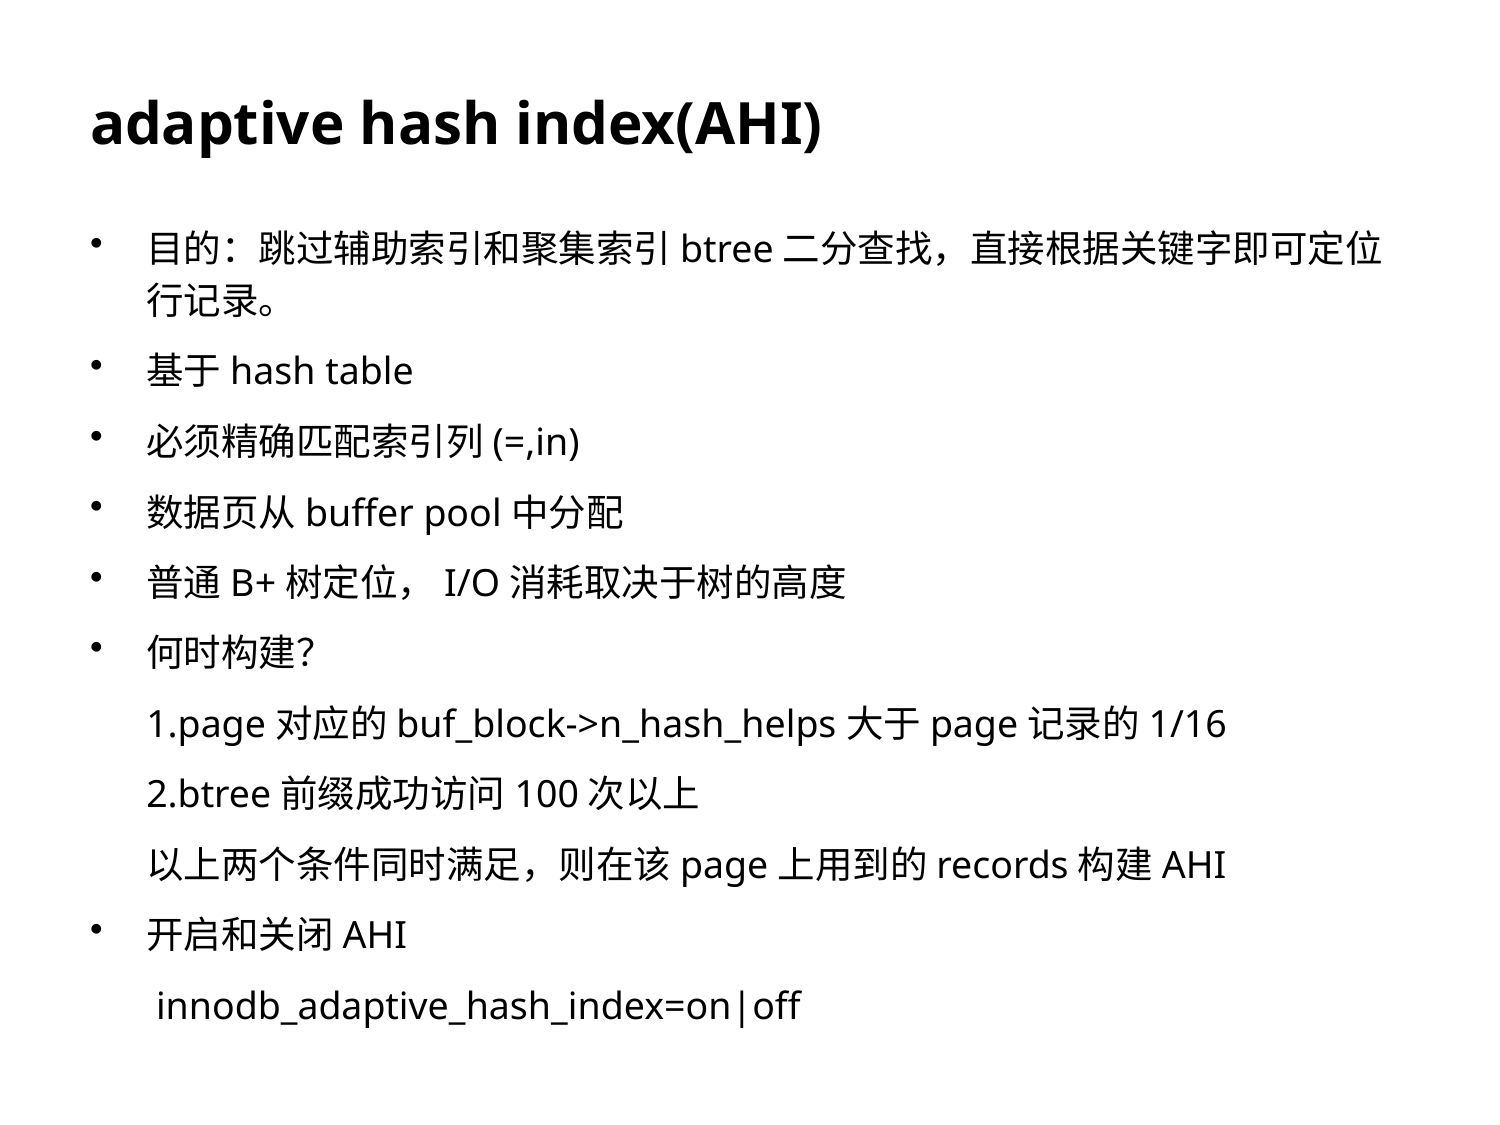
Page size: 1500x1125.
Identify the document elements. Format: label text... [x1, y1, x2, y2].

list 目的：跳过辅助索引和聚集索引btree二分查找，直接根据关键字即可定位行记录。 基于hash table 必须精确匹配索引列(=,in) 数据页从buffer pool中分配 普通B+树定位，I/O消耗取决于树的高度 何时构建？ 1.page对应的buf_block->n_hash_helps大于page记录的1/16 2.btree前缀成功访问100次以上 以上两个条件同时满足，则在该page上用到的records构建AHI 开启和关闭AHI innodb_adaptive_hash_index=on|off [74, 210, 1426, 1055]
title adaptive hash index(AHI) [74, 56, 1426, 185]
